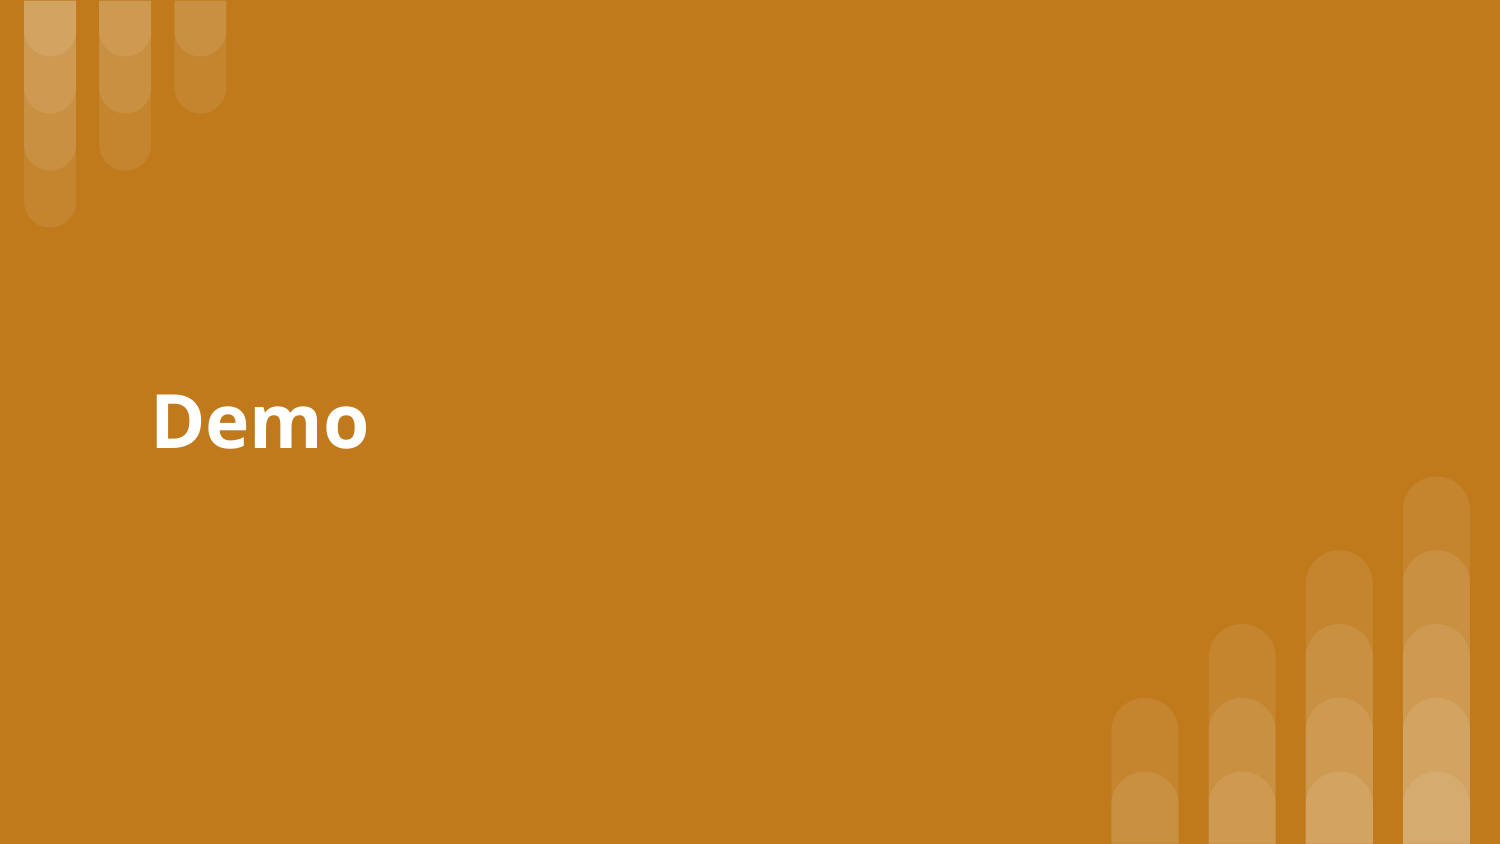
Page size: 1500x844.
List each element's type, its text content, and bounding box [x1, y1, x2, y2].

title Demo [135, 264, 1097, 572]
